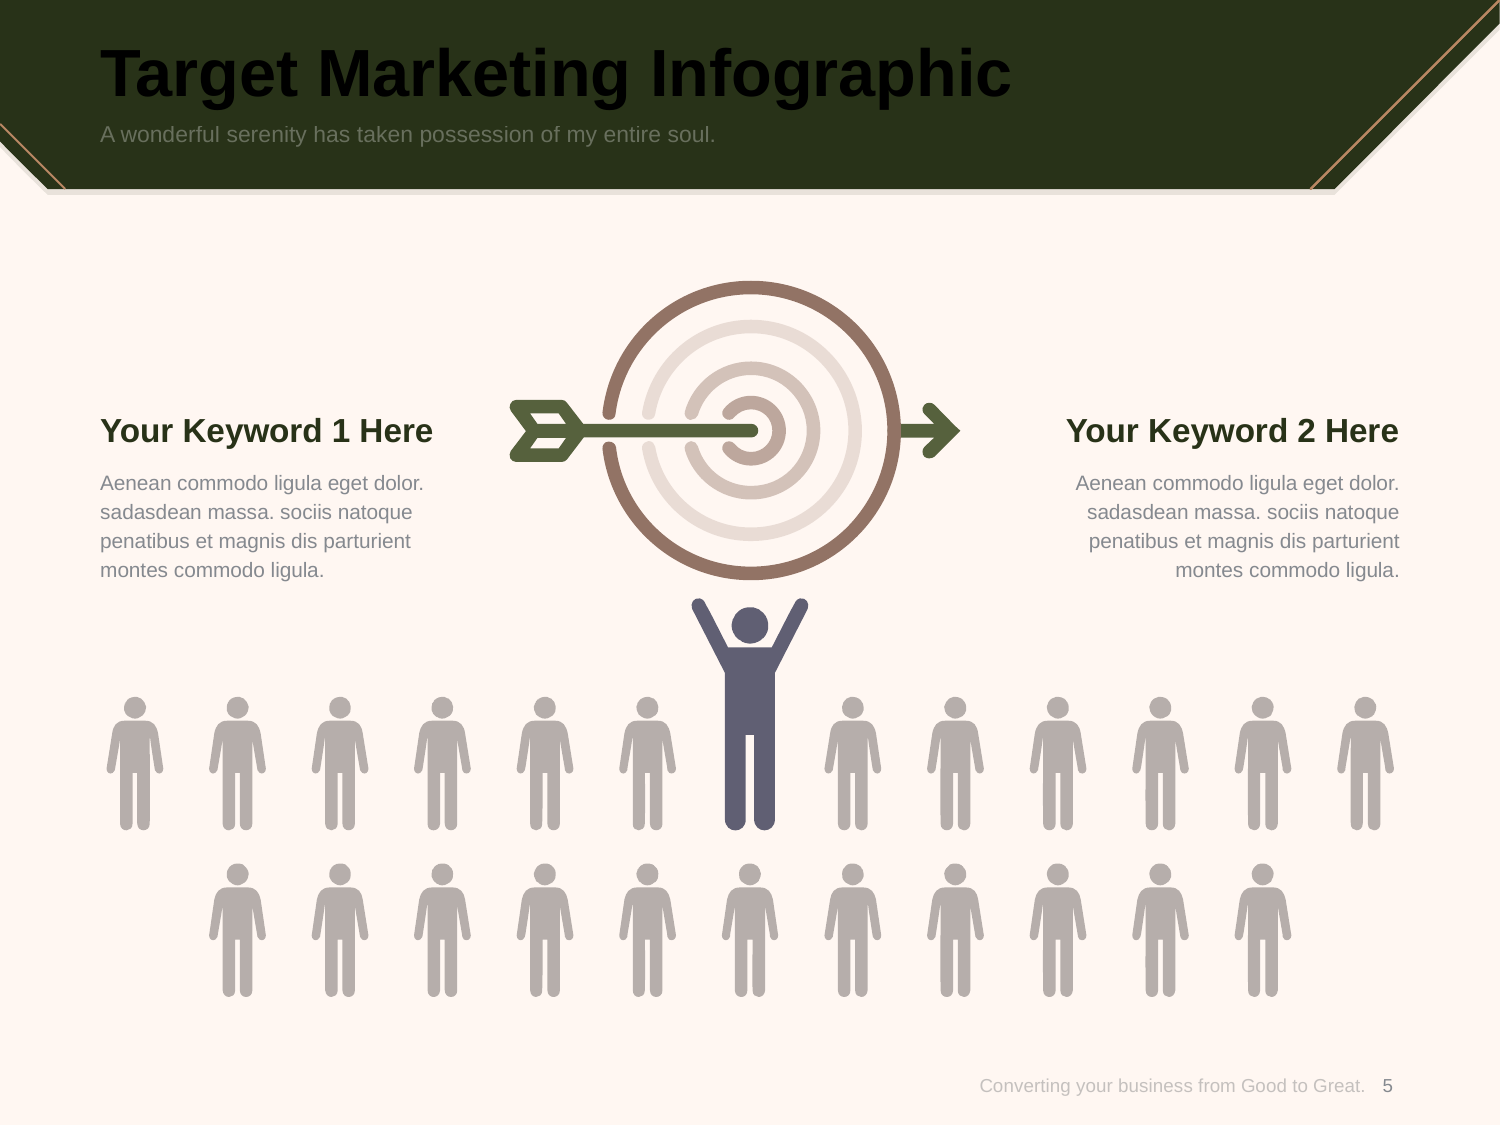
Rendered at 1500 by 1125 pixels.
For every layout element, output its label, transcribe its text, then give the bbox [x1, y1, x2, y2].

slide_number 5 [1352, 1044, 1424, 1125]
text_box [619, 887, 677, 997]
text_box [619, 720, 677, 831]
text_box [1062, 409, 1400, 600]
text_box [1046, 863, 1069, 886]
text_box [1251, 696, 1274, 719]
text_box [927, 720, 984, 831]
text_box [944, 696, 967, 719]
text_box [100, 409, 437, 600]
text_box [1234, 887, 1292, 997]
text_box [1029, 720, 1087, 831]
text_box [516, 720, 574, 831]
text_box [739, 863, 761, 886]
text_box [842, 696, 864, 719]
text_box [516, 887, 574, 997]
text_box [842, 863, 864, 886]
footer Converting your business from Good to Great. [905, 1044, 1352, 1125]
text_box [636, 696, 659, 719]
text_box [311, 720, 369, 831]
text_box [226, 696, 249, 719]
text_box [533, 696, 556, 719]
text_box [209, 720, 266, 831]
text_box [1251, 863, 1274, 886]
text_box [602, 280, 901, 581]
text_box [1234, 720, 1292, 831]
text_box [329, 696, 351, 719]
text_box [684, 361, 821, 500]
text_box [927, 887, 984, 997]
text_box [509, 399, 759, 462]
text_box [642, 319, 862, 542]
text_box [1132, 887, 1189, 997]
text_box [124, 696, 147, 719]
text_box [1354, 696, 1377, 719]
text_box [1046, 696, 1069, 719]
text_box [722, 395, 786, 466]
text_box [431, 863, 454, 886]
title Target Marketing Infographic [100, 21, 1400, 119]
text_box [414, 887, 471, 997]
text_box [901, 402, 961, 459]
text_box [329, 863, 351, 886]
text_box [1149, 696, 1172, 719]
text_box [636, 863, 659, 886]
text_box [311, 887, 369, 997]
text_box [824, 720, 882, 831]
text_box [944, 863, 967, 886]
text_box [226, 863, 249, 886]
text_box [431, 696, 454, 719]
text_box [824, 887, 882, 997]
text_box [1132, 720, 1189, 831]
text_box [106, 720, 164, 831]
text_box [721, 887, 779, 997]
text_box [1337, 720, 1394, 831]
text_box [1149, 863, 1172, 886]
list A wonderful serenity has taken possession of my entire soul. [100, 120, 1400, 180]
text_box [533, 863, 556, 886]
text_box [209, 887, 266, 997]
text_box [690, 597, 810, 835]
text_box [1029, 887, 1087, 997]
text_box [414, 720, 471, 831]
